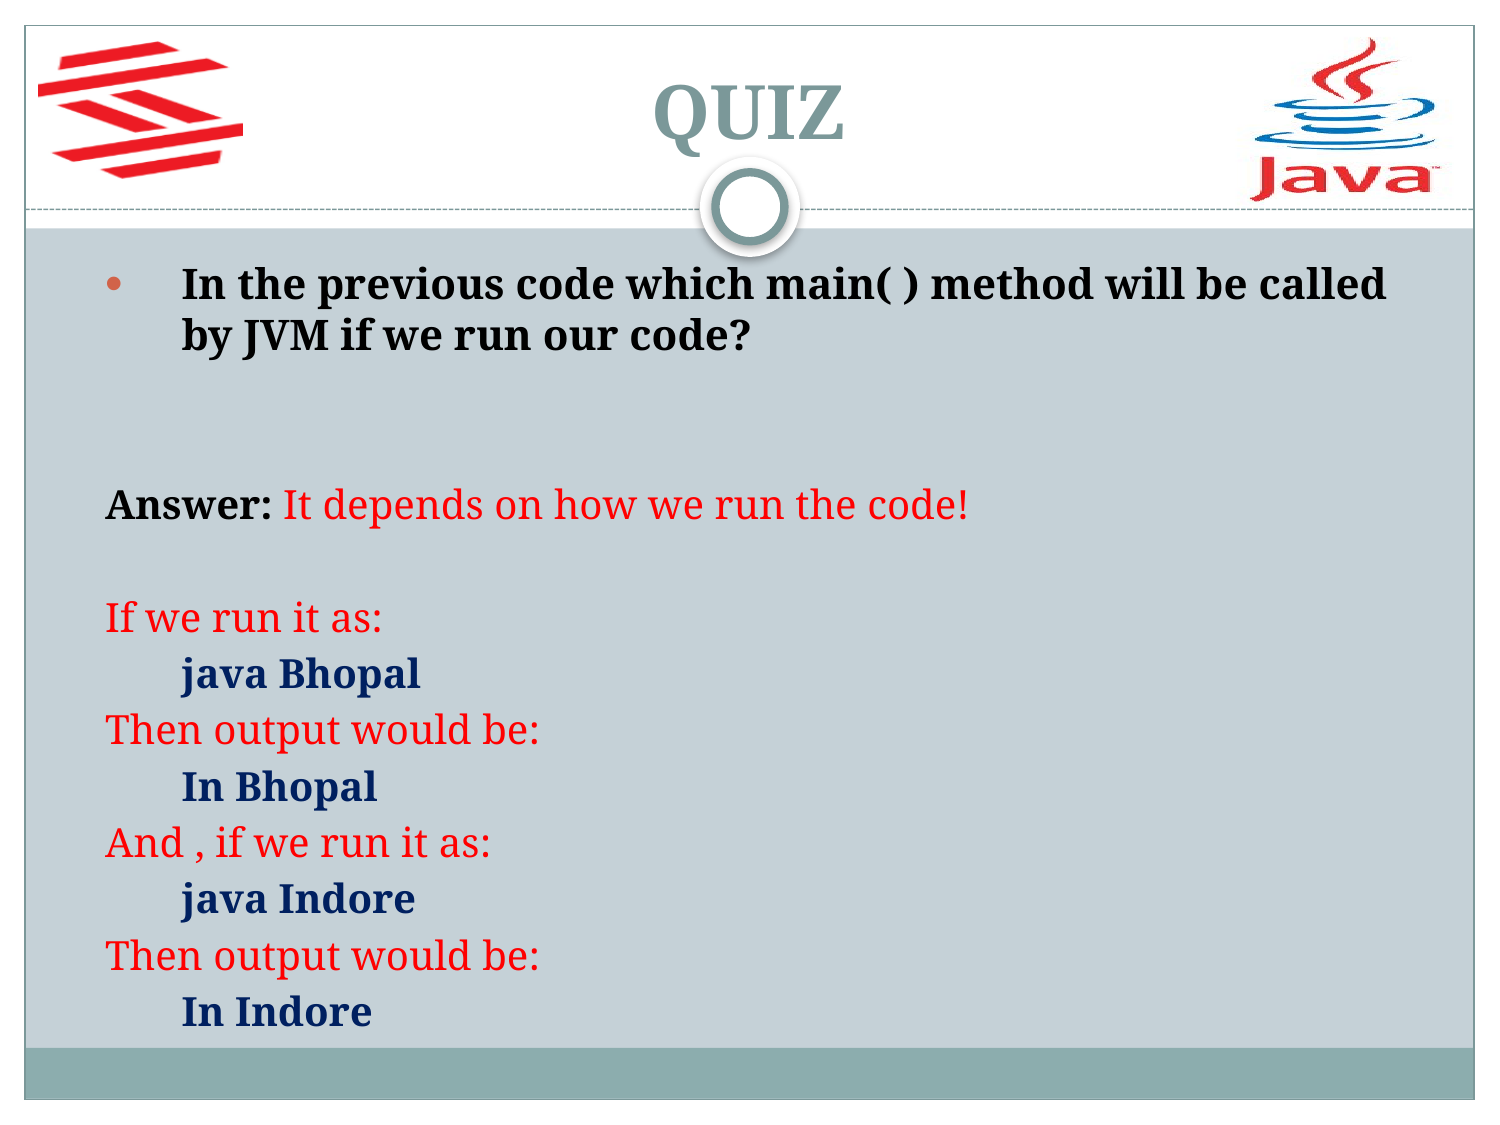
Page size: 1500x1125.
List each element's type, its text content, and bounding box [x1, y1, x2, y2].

picture [1206, 30, 1471, 209]
text_box [23, 234, 1477, 660]
picture [37, 40, 243, 185]
list In the previous code which main( ) method will be called by JVM if we run our code? Answer: It depends on how we run the code! If we run it as: java Bhopal Then output would be: In Bhopal And , if we run it as: java Indore Then output would be: In Indore [49, 660, 1445, 1047]
title QUIZ [237, 37, 1200, 162]
